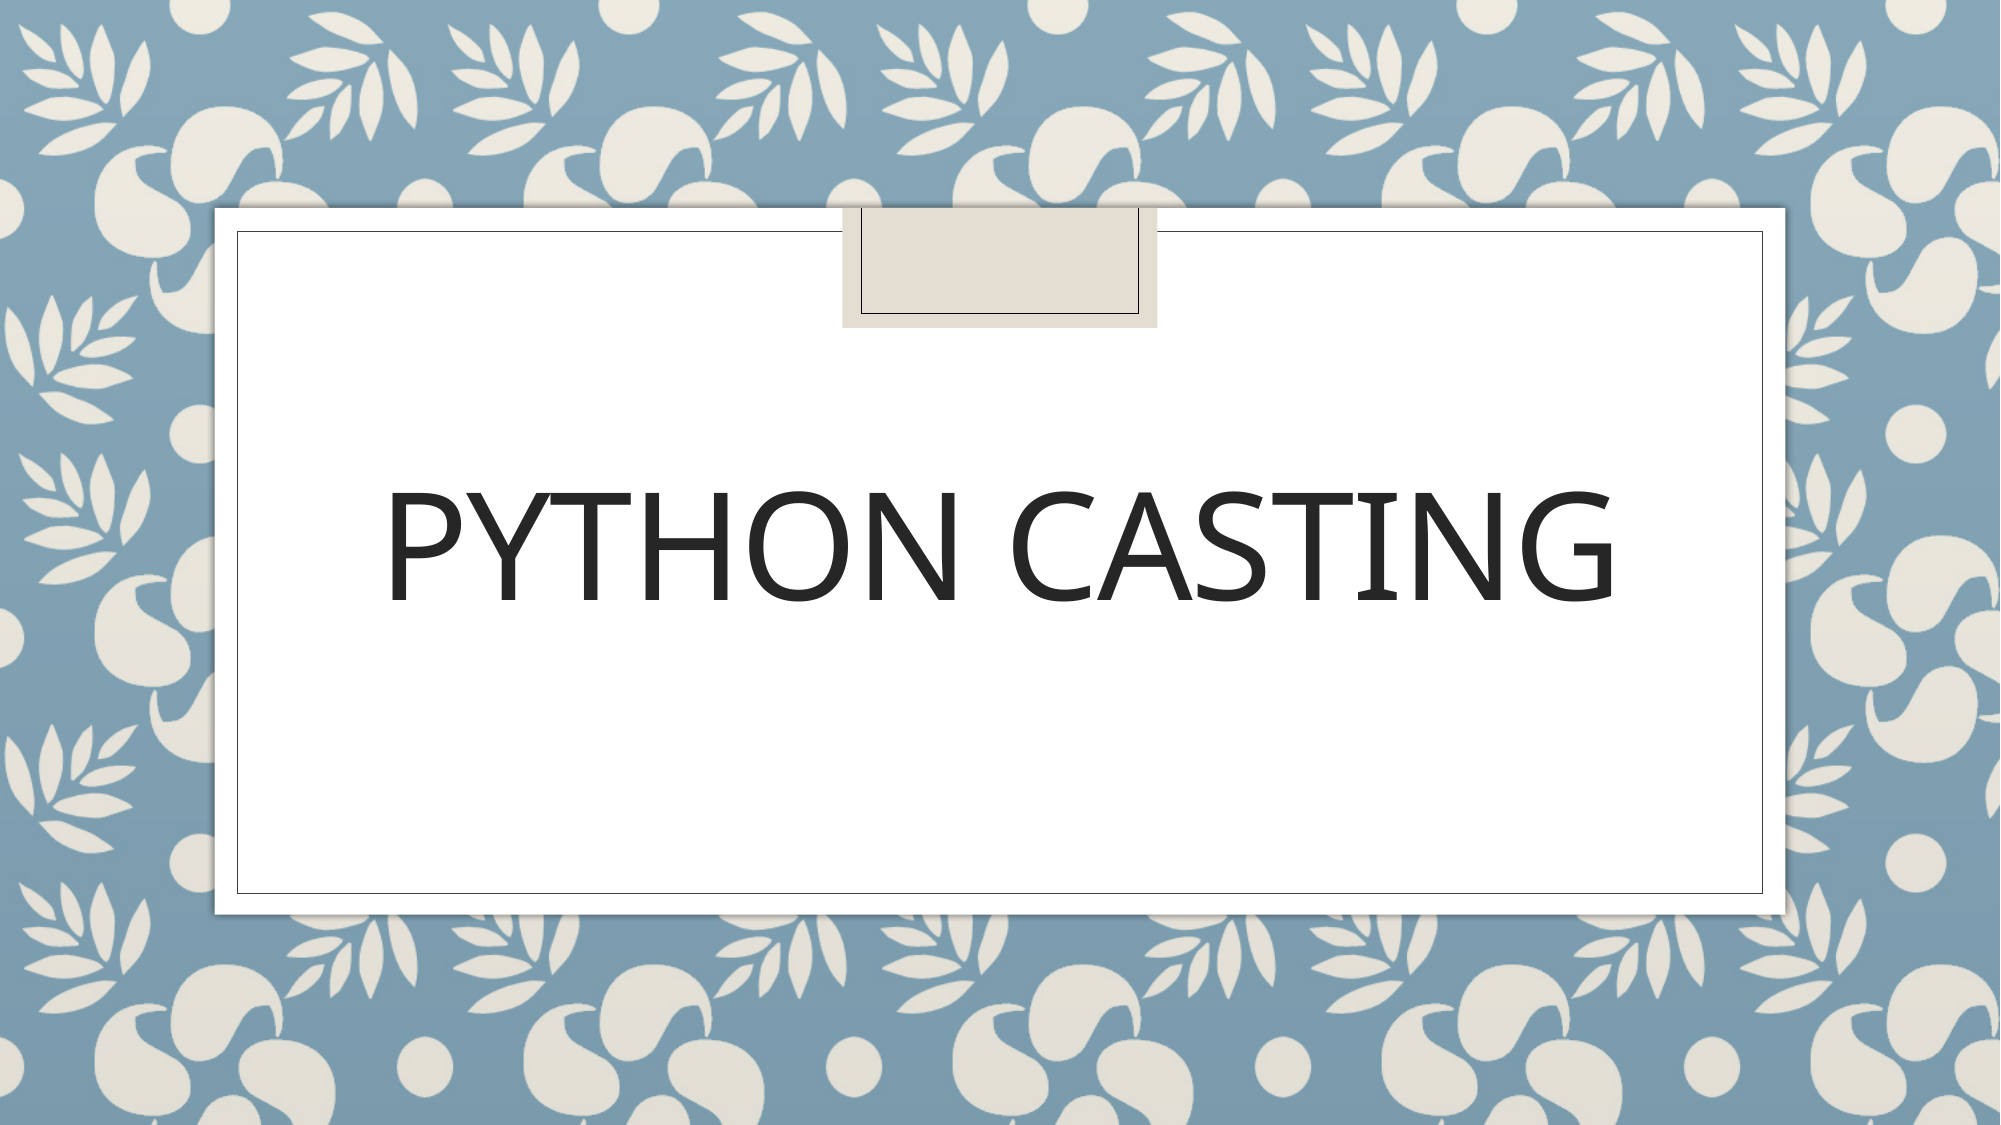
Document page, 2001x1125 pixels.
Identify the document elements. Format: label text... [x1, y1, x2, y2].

title Python Casting [256, 343, 1745, 769]
